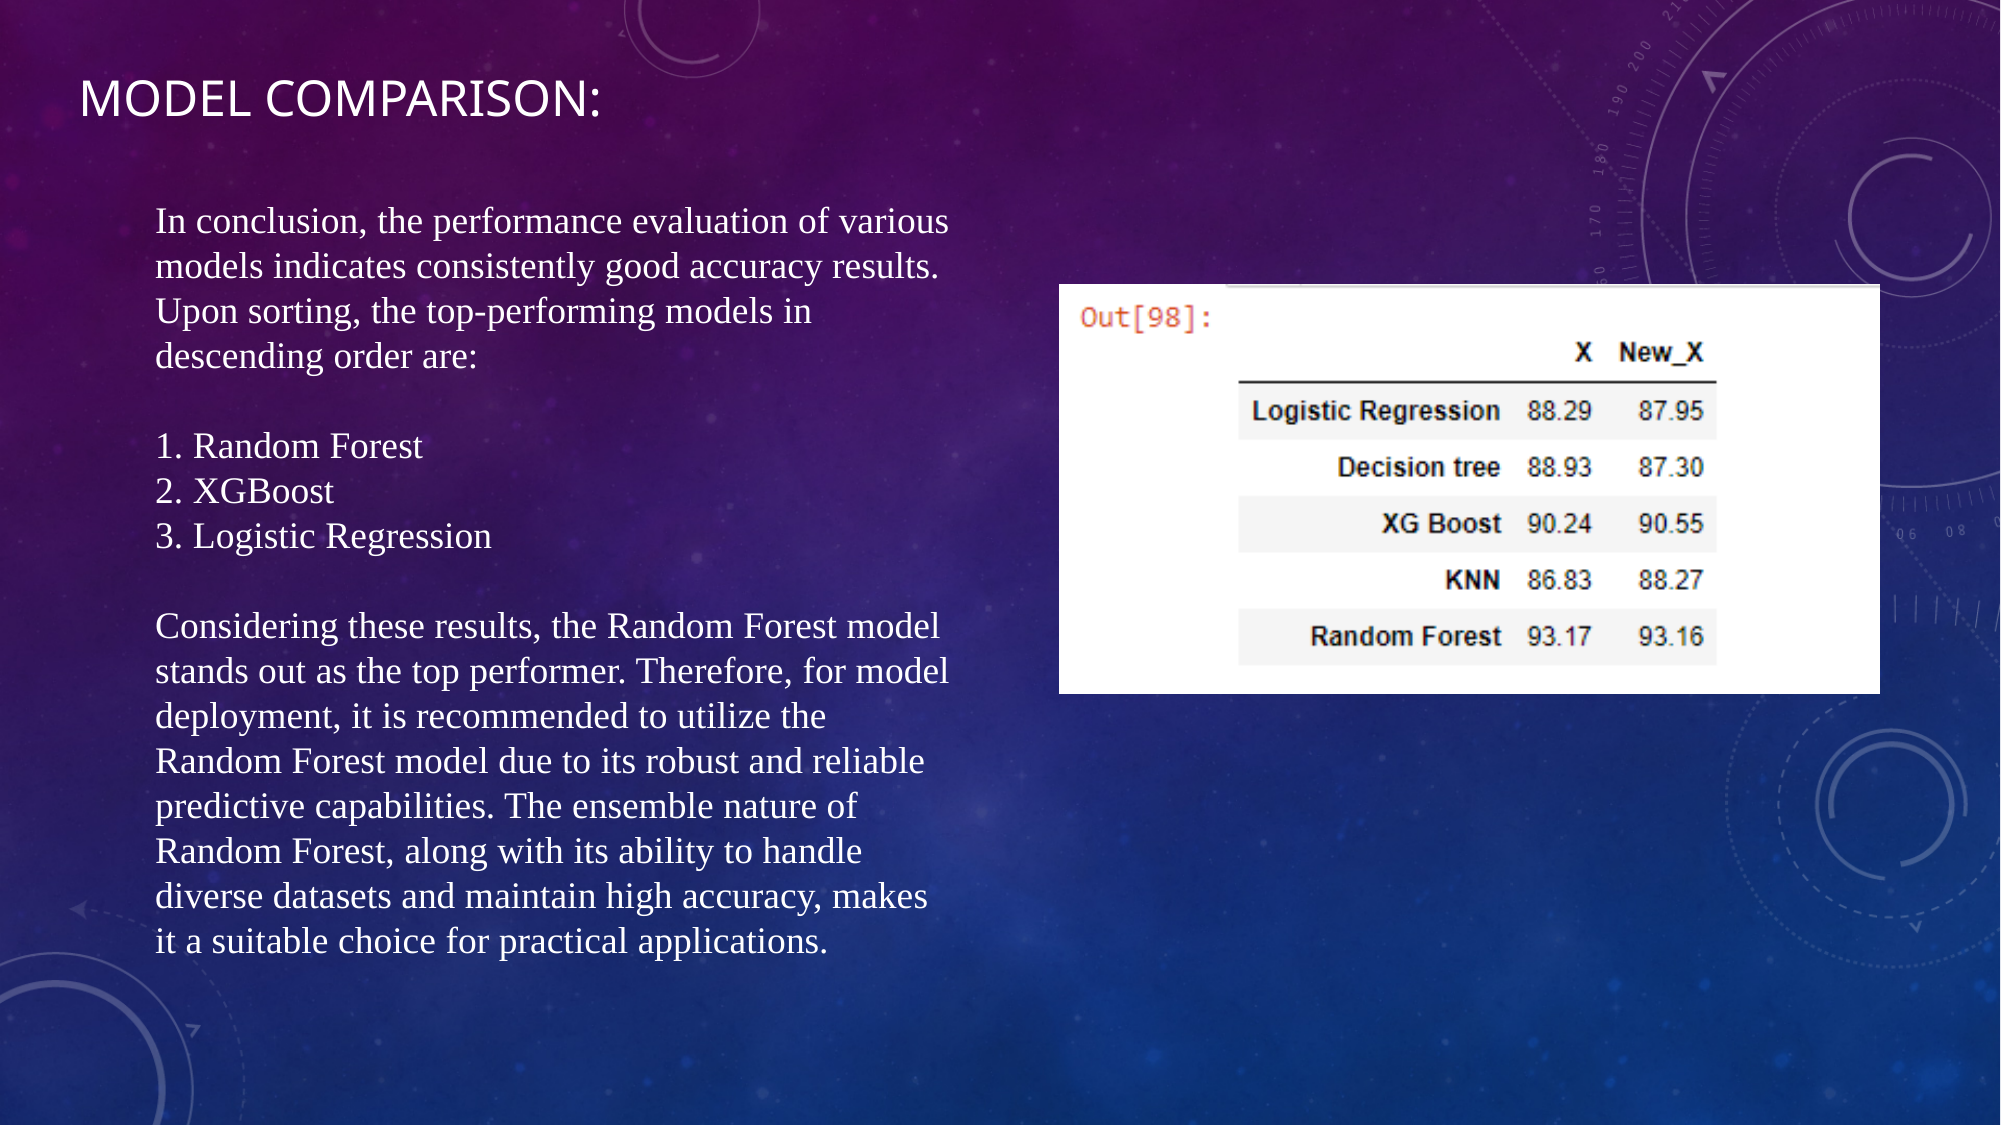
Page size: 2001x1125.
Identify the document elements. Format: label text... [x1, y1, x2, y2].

picture [0, 0, 2001, 1125]
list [1059, 284, 1880, 695]
title Model comparison: [63, 59, 971, 135]
text_box In conclusion, the performance evaluation of various models indicates consistently good accuracy results. Upon sorting, the top-performing models in descending order are: 1. Random Forest 2. XGBoost 3. Logistic Regression Considering these results, the Random Forest model stands out as the top performer. Therefore, for model deployment, it is recommended to utilize the Random Forest model due to its robust and reliable predictive capabilities. The ensemble nature of Random Forest, along with its ability to handle diverse datasets and maintain high accuracy, makes it a suitable choice for practical applications. [140, 188, 971, 968]
